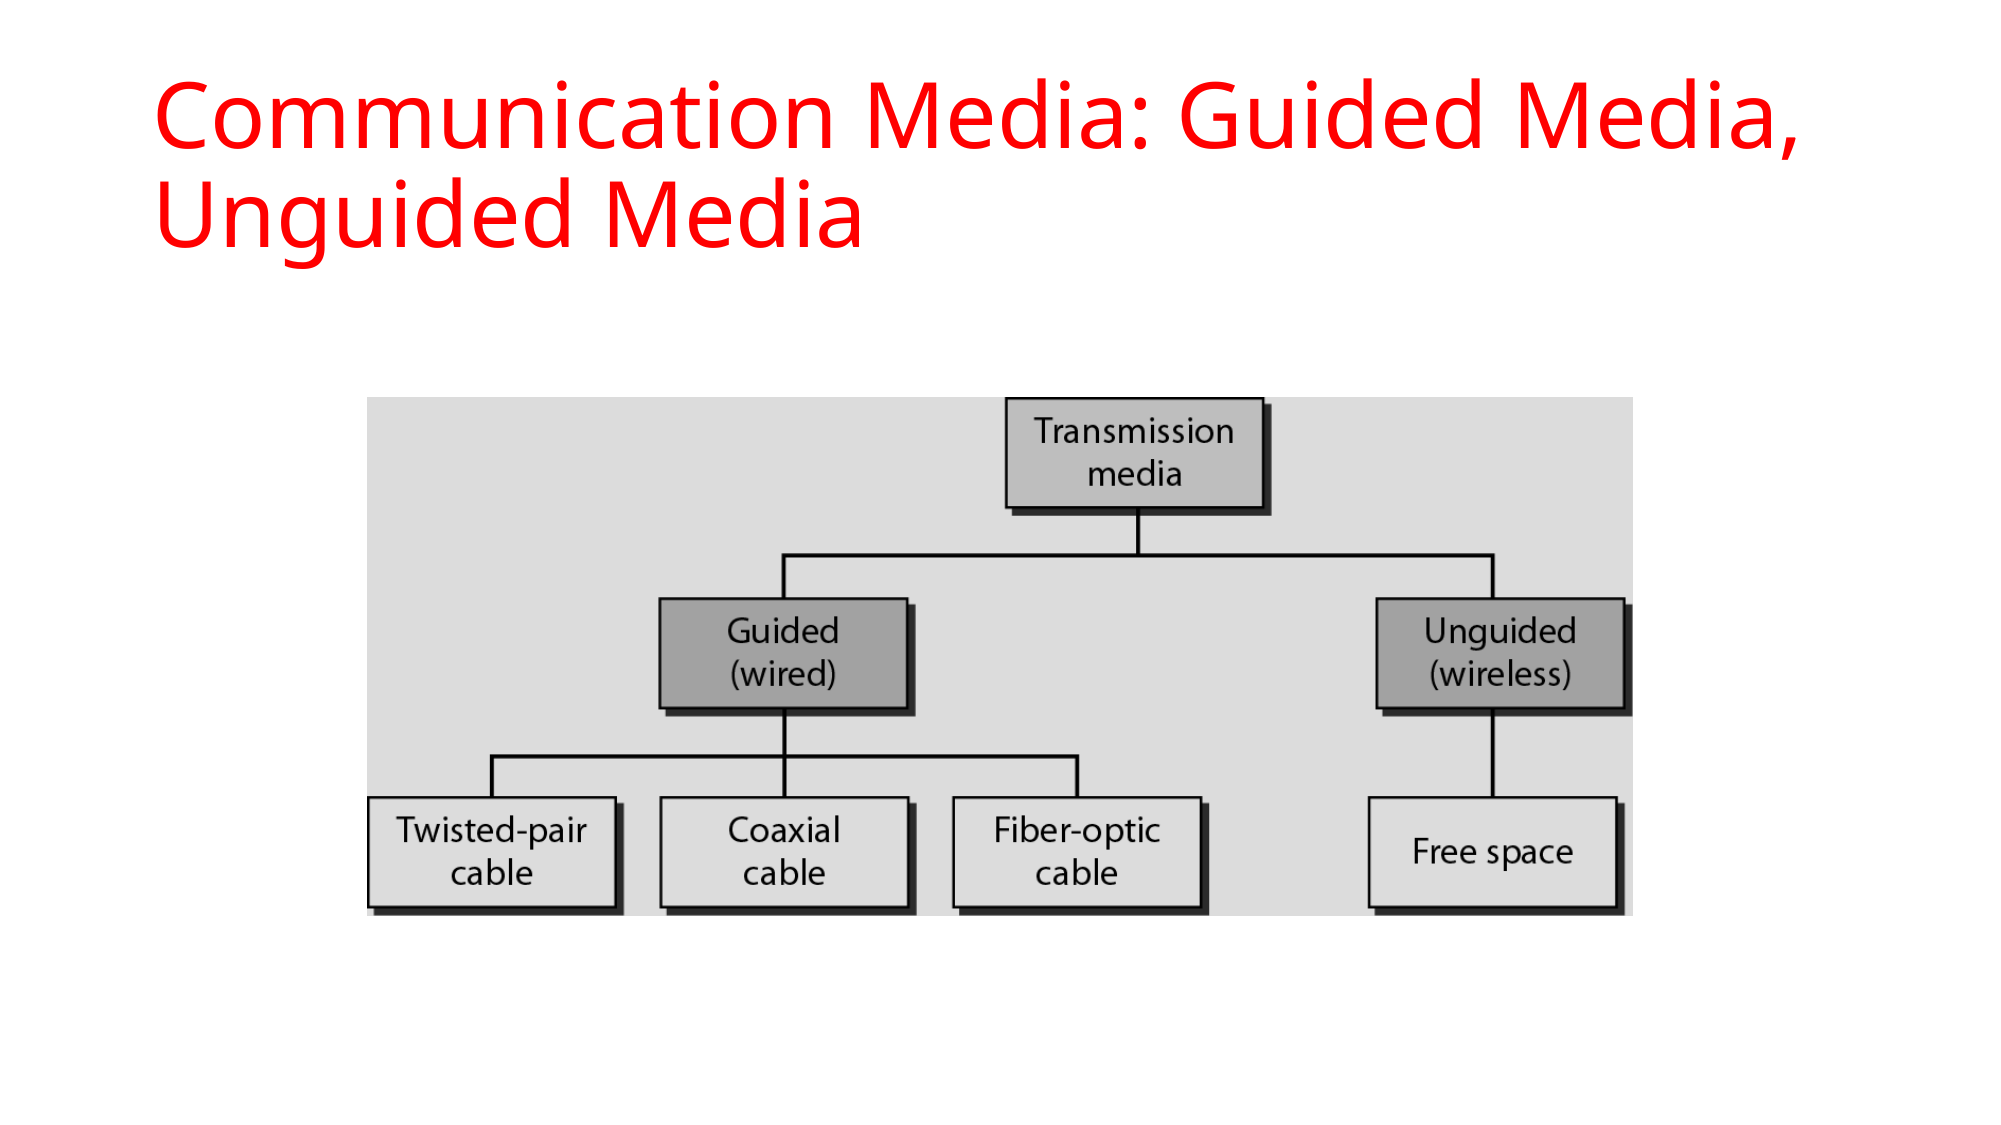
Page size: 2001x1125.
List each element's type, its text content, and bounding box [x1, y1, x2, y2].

title Communication Media: Guided Media, Unguided Media [137, 59, 1863, 278]
picture [367, 397, 1633, 916]
